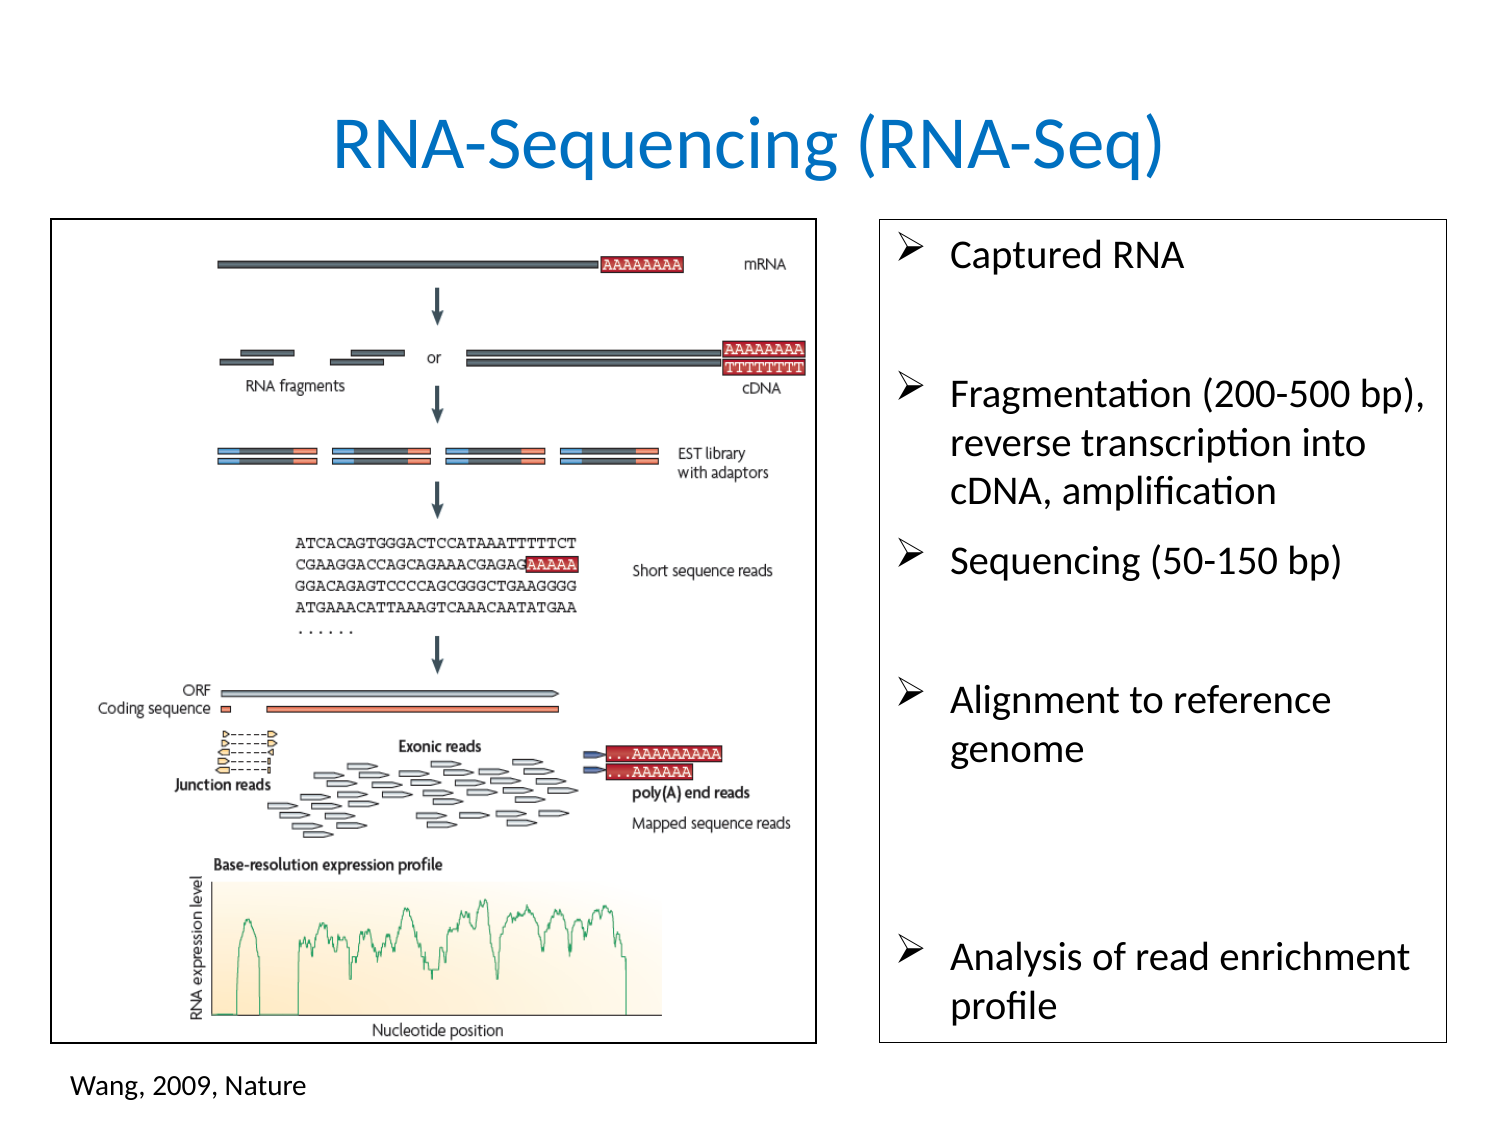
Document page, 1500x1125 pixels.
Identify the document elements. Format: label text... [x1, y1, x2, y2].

list Captured RNA Fragmentation (200-500 bp), reverse transcription into cDNA, amplification Sequencing (50-150 bp) Alignment to reference genome Analysis of read enrichment profile [879, 219, 1447, 1043]
title RNA-Sequencing (RNA-Seq) [75, 45, 1425, 233]
text_box Wang, 2009, Nature [55, 1058, 322, 1109]
picture [51, 219, 816, 1043]
